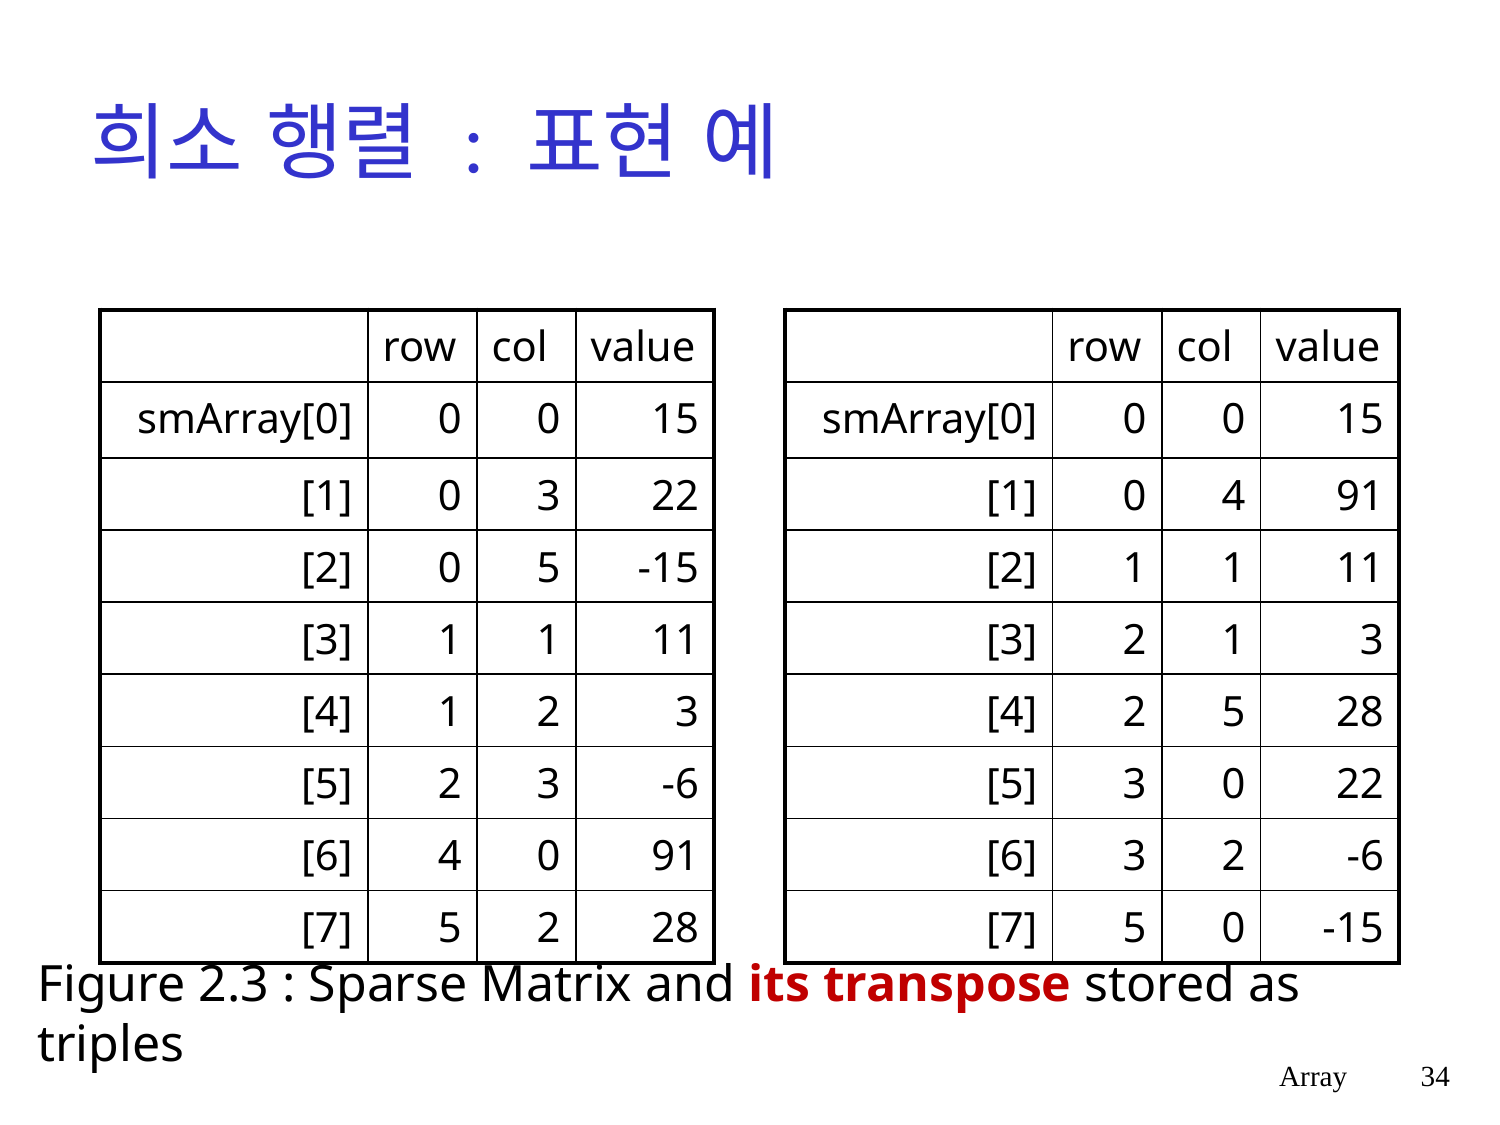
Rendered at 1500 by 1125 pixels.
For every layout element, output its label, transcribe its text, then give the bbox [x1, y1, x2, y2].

table_header col [1163, 312, 1260, 381]
table_cell 0 [1163, 383, 1260, 457]
table_header row [369, 312, 476, 381]
table_cell [1] [787, 459, 1052, 529]
table_cell 3 [1053, 747, 1161, 818]
table_cell 91 [1261, 459, 1397, 529]
table_cell 1 [369, 603, 476, 673]
table_cell -15 [1261, 891, 1397, 944]
table_cell smArray[0] [102, 383, 367, 457]
table_header [787, 312, 1052, 381]
table_cell 0 [369, 459, 476, 529]
table_cell 15 [1261, 383, 1397, 457]
table_cell 2 [1163, 819, 1260, 890]
table_cell [2] [787, 531, 1052, 601]
table_cell 3 [478, 747, 575, 818]
table_cell [6] [787, 819, 1052, 890]
table_cell smArray[0] [787, 383, 1052, 457]
table_cell 11 [577, 603, 712, 673]
table_cell 1 [369, 675, 476, 746]
table_cell 5 [1053, 891, 1161, 944]
table_cell 15 [577, 383, 712, 457]
table_header row [1053, 312, 1161, 381]
table_header col [478, 312, 575, 381]
slide_number 34 [1336, 1049, 1466, 1125]
table_cell 0 [1053, 383, 1161, 457]
table_cell 4 [1163, 459, 1260, 529]
table_cell 0 [369, 531, 476, 601]
table_cell [3] [102, 603, 367, 673]
table_cell 5 [369, 891, 476, 944]
table_cell 1 [478, 603, 575, 673]
footer Array [887, 1049, 1336, 1125]
table_cell 0 [1163, 891, 1260, 944]
table_cell 1 [1163, 603, 1260, 673]
table_cell [1] [102, 459, 367, 529]
table_cell 22 [1261, 747, 1397, 818]
table_cell 28 [1261, 675, 1397, 746]
table_cell 91 [577, 819, 712, 890]
title 희소 행렬 : 표현 예 [75, 45, 1425, 233]
table_cell [3] [787, 603, 1052, 673]
table_cell 2 [369, 747, 476, 818]
table_header value [577, 312, 712, 381]
table_cell 2 [478, 891, 575, 944]
table_cell [6] [102, 819, 367, 890]
table_header [102, 312, 367, 381]
table_cell 1 [1163, 531, 1260, 601]
table_cell 0 [1053, 459, 1161, 529]
table_cell 11 [1261, 531, 1397, 601]
table_cell [4] [787, 675, 1052, 746]
table_cell 28 [577, 891, 712, 944]
table_cell 0 [369, 383, 476, 457]
table_cell 4 [369, 819, 476, 890]
table_cell 0 [478, 383, 575, 457]
table_cell 1 [1053, 531, 1161, 601]
table_cell 3 [478, 459, 575, 529]
table_cell [2] [102, 531, 367, 601]
table_cell 2 [1053, 675, 1161, 746]
table_cell 2 [1053, 603, 1161, 673]
table_cell [5] [787, 747, 1052, 818]
table_cell 5 [1163, 675, 1260, 746]
table_cell 0 [478, 819, 575, 890]
table_cell -15 [577, 531, 712, 601]
table_cell 0 [1163, 747, 1260, 818]
table_cell 22 [577, 459, 712, 529]
table_cell [5] [102, 747, 367, 818]
table_cell 3 [1261, 603, 1397, 673]
table_cell [7] [102, 891, 367, 944]
table_cell -6 [1261, 819, 1397, 890]
table_cell 3 [1053, 819, 1161, 890]
table_cell 3 [577, 675, 712, 746]
table_header value [1261, 312, 1397, 381]
table_cell -6 [577, 747, 712, 818]
table_cell 2 [478, 675, 575, 746]
table_cell [4] [102, 675, 367, 746]
text_box Figure 2.3 : Sparse Matrix and its transpose stored as triples [22, 944, 1475, 1079]
table_cell [7] [787, 891, 1052, 944]
table_cell 5 [478, 531, 575, 601]
